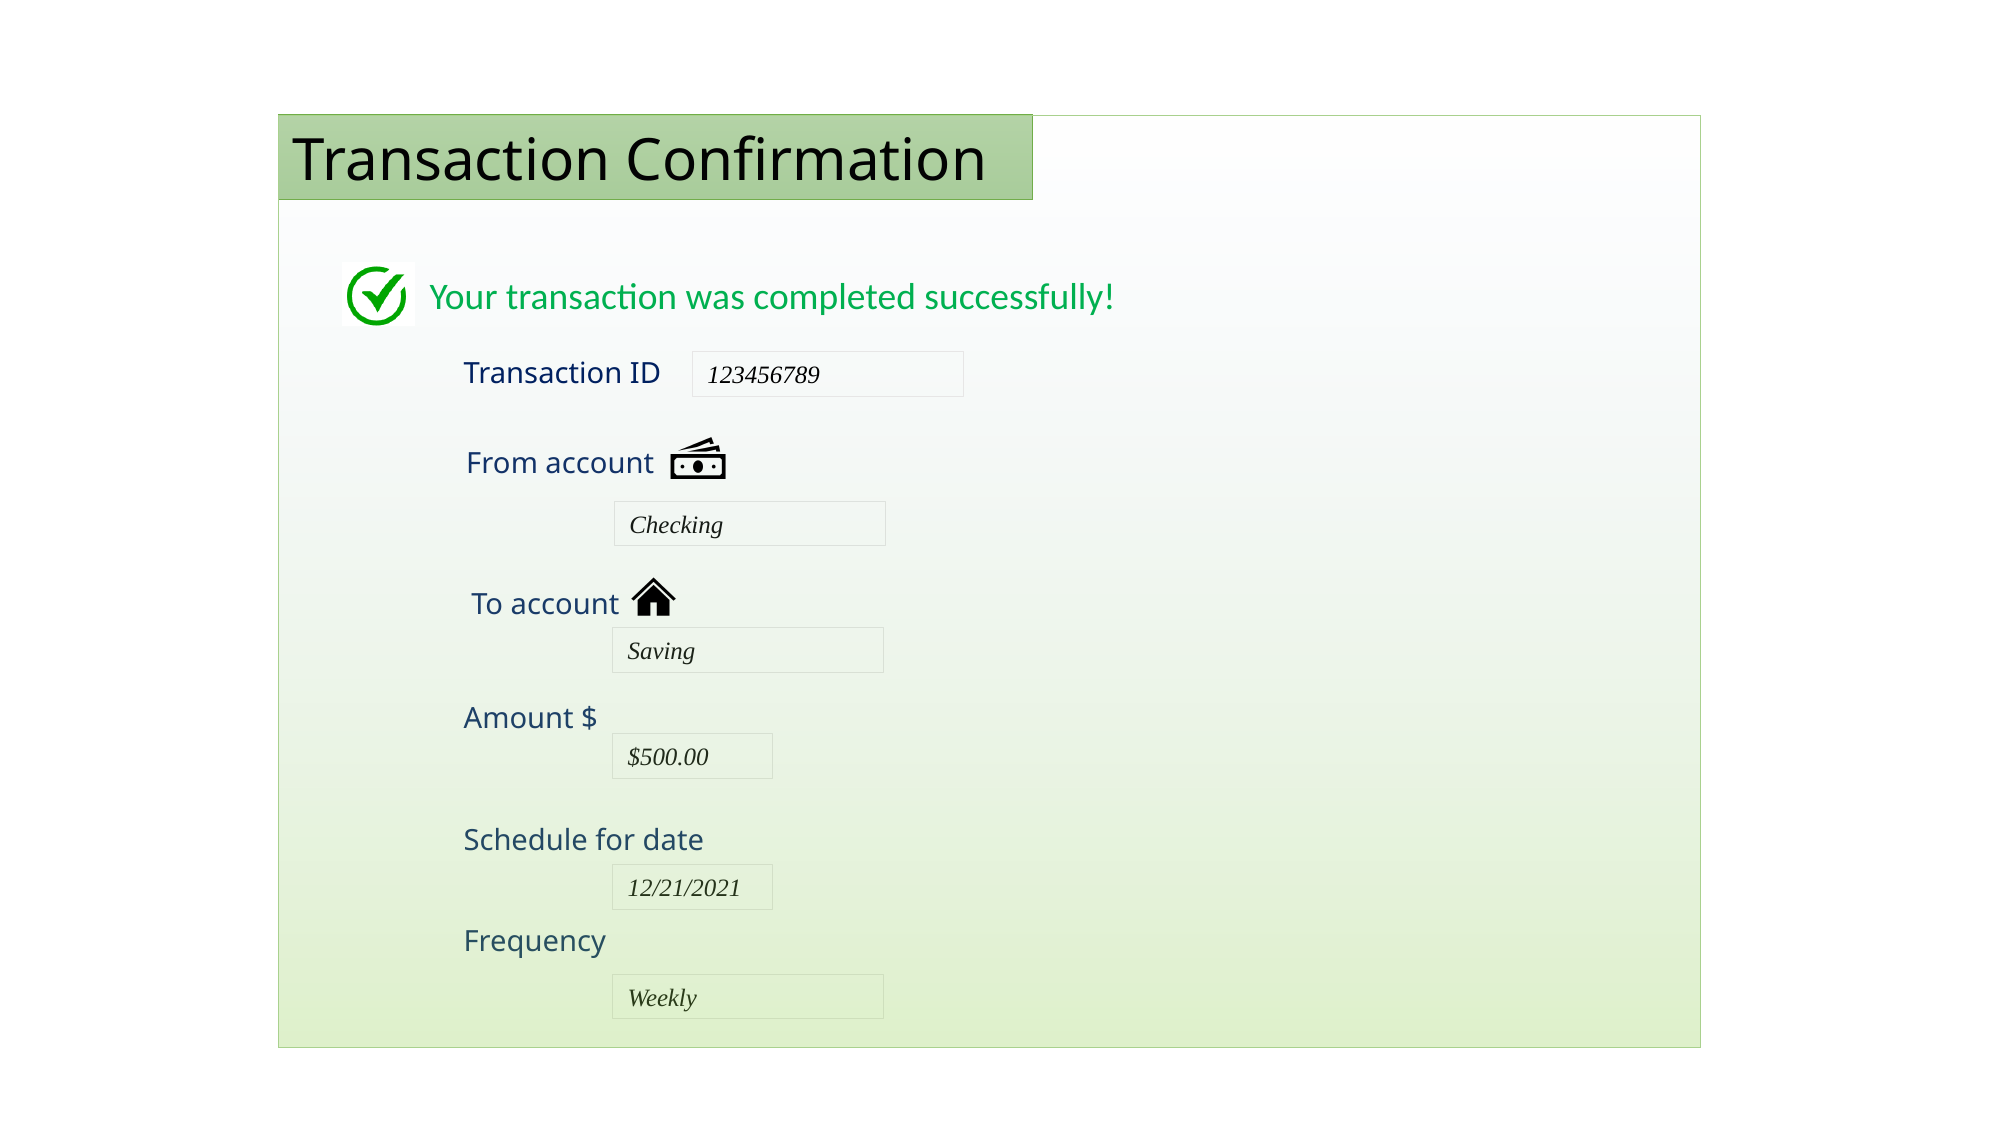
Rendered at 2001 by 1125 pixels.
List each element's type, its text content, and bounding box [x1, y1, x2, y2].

text_box [277, 114, 1701, 1048]
text_box Your transaction was completed successfully! [415, 264, 1157, 325]
text_box Transaction ID [448, 347, 710, 397]
picture [342, 262, 415, 326]
picture [668, 429, 728, 489]
text_box 123456789 [692, 351, 964, 397]
picture [628, 571, 679, 623]
